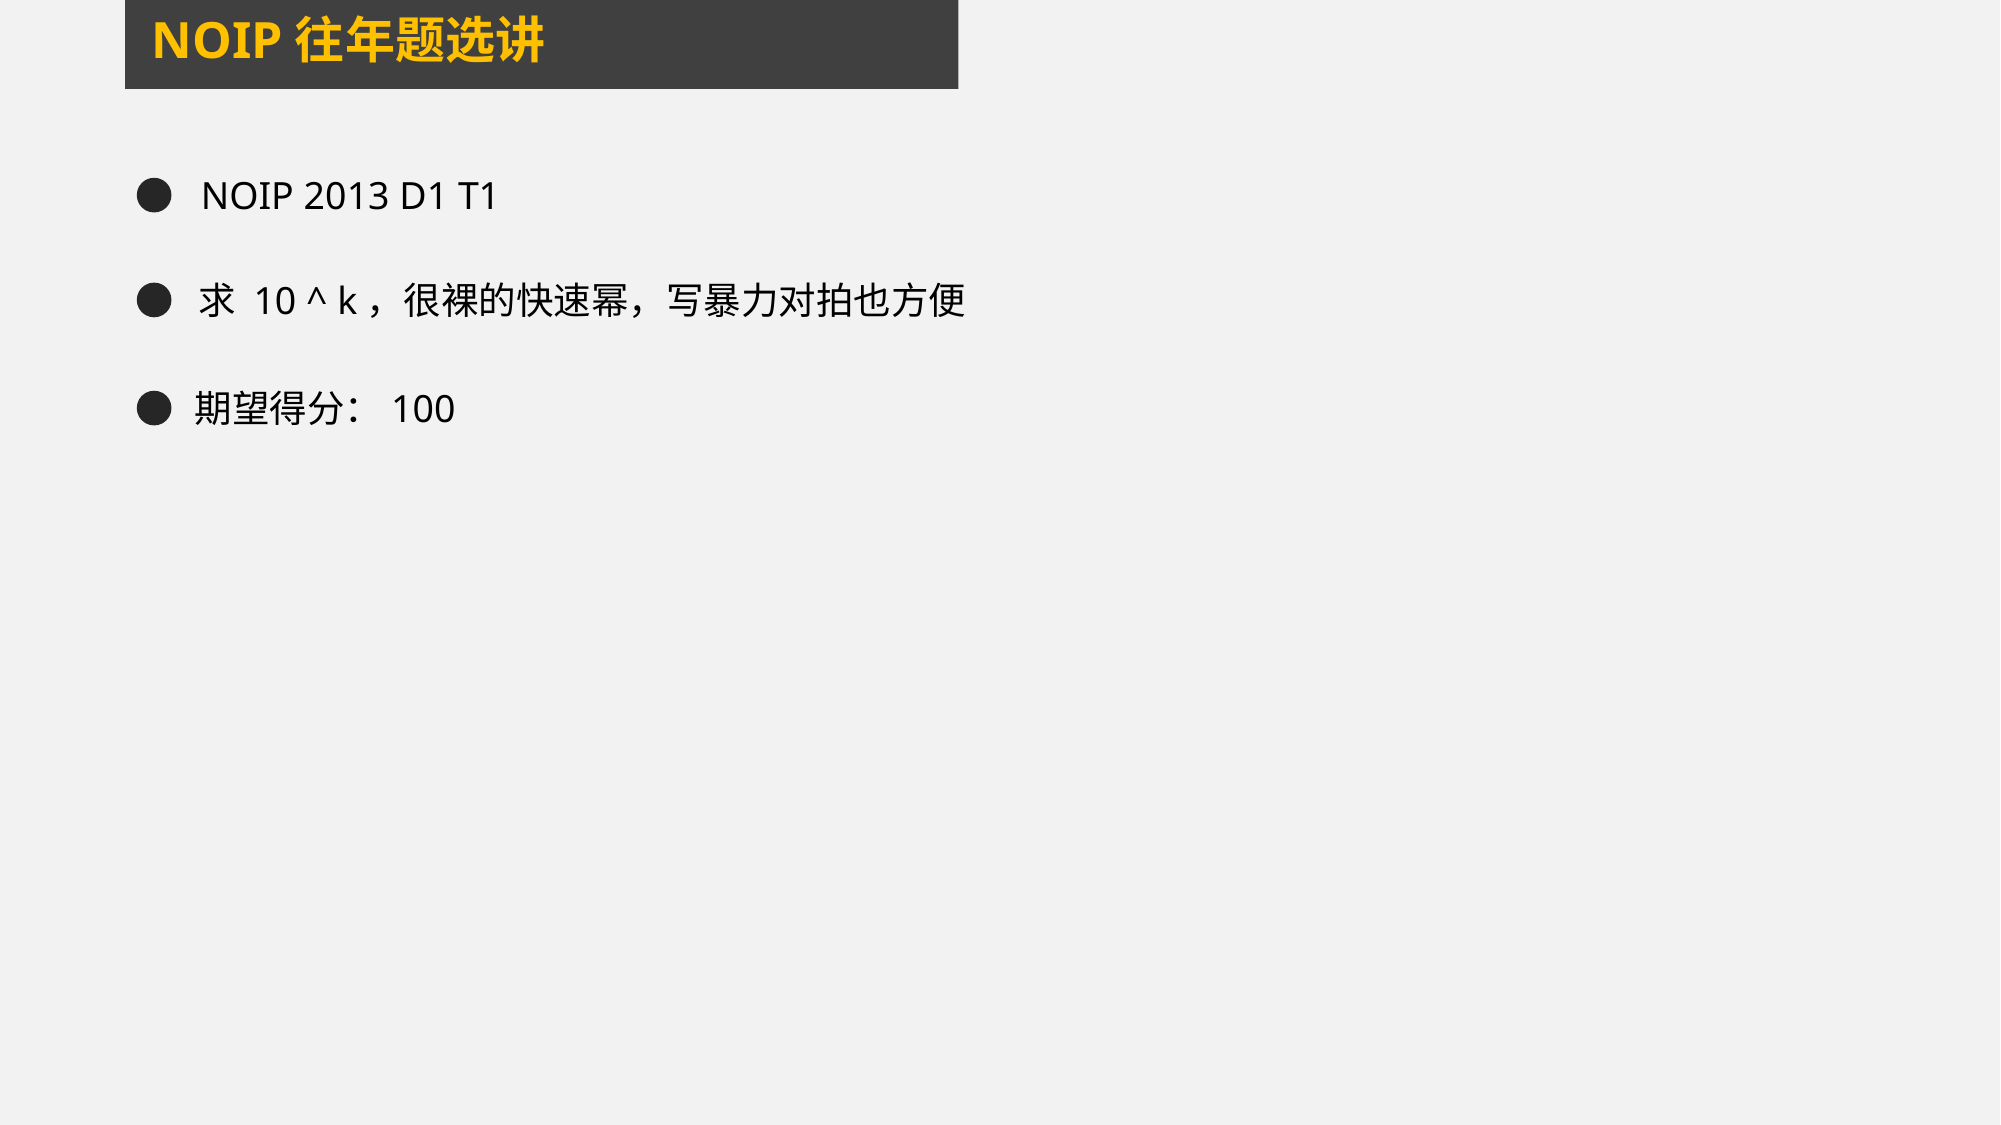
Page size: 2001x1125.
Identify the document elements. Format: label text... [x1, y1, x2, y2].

text_box [135, 176, 173, 214]
text_box NOIP 2013 D1 T1 [186, 164, 516, 225]
text_box [135, 281, 173, 319]
text_box 期望得分：100 [180, 377, 471, 438]
text_box [135, 389, 173, 427]
text_box 求 10 ^ k，很裸的快速幂，写暴力对拍也方便 [183, 269, 1667, 330]
list NOIP往年题选讲 [136, 8, 699, 85]
